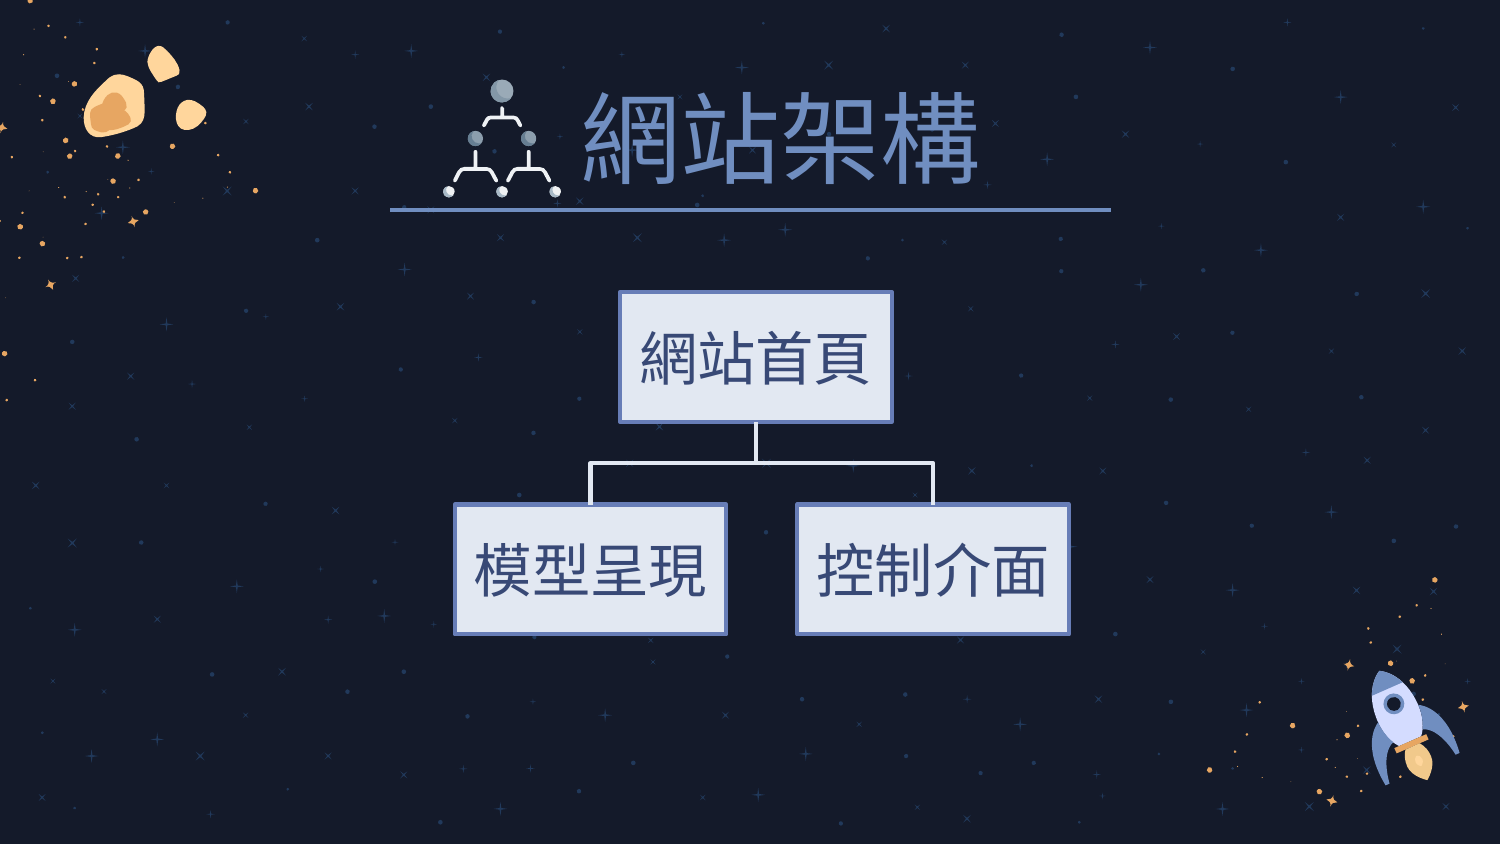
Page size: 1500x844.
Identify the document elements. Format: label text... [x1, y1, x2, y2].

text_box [441, 79, 562, 198]
text_box 模型呈現 [453, 502, 728, 636]
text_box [802, 374, 886, 552]
text_box 控制介面 [795, 502, 1071, 636]
title 網站架構 [147, 89, 436, 184]
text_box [631, 380, 715, 547]
text_box 網站首頁 [618, 290, 894, 424]
title 網站架構 [565, 89, 1414, 184]
